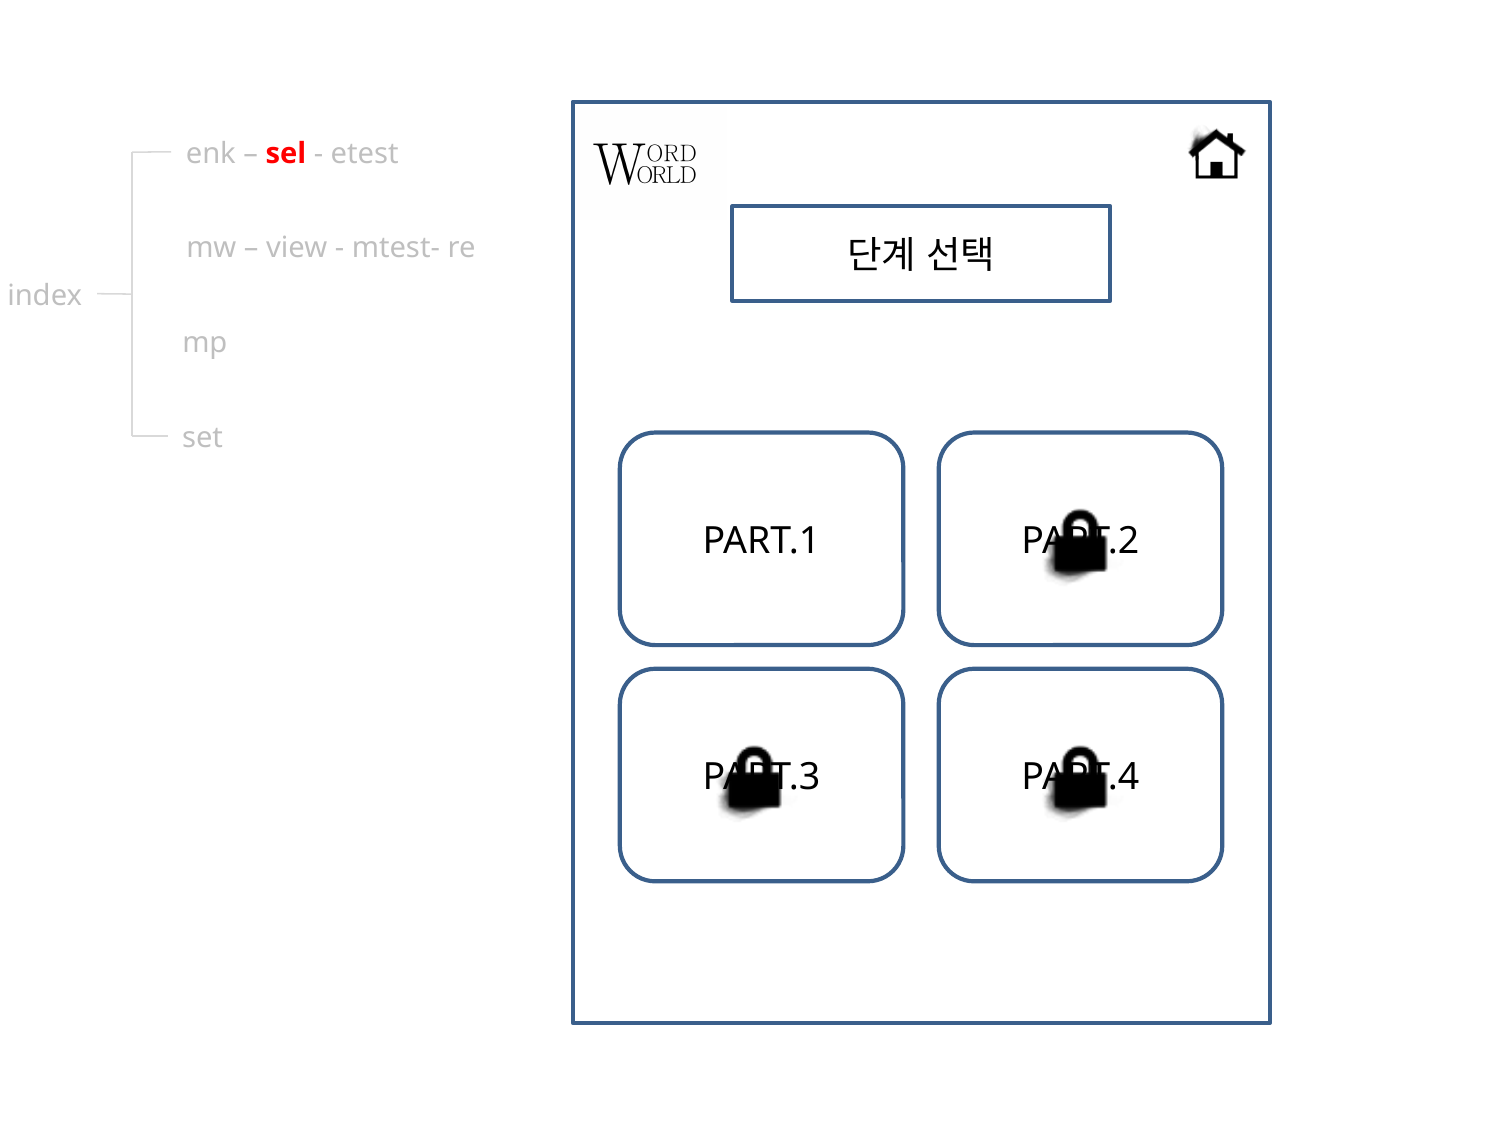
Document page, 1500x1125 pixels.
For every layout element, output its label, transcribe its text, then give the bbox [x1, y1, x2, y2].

text_box mw – view - mtest- re [171, 221, 491, 272]
text_box set [167, 410, 238, 461]
text_box enk – sel - etest [171, 126, 414, 177]
picture [576, 107, 727, 221]
text_box PART.1 [617, 430, 906, 648]
text_box mp [167, 316, 243, 366]
text_box index [0, 268, 98, 319]
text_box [619, 668, 904, 882]
picture [1175, 115, 1257, 197]
text_box 단계 선택 [730, 204, 1112, 303]
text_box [938, 432, 1223, 646]
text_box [938, 668, 1223, 882]
text_box [571, 100, 1272, 1025]
